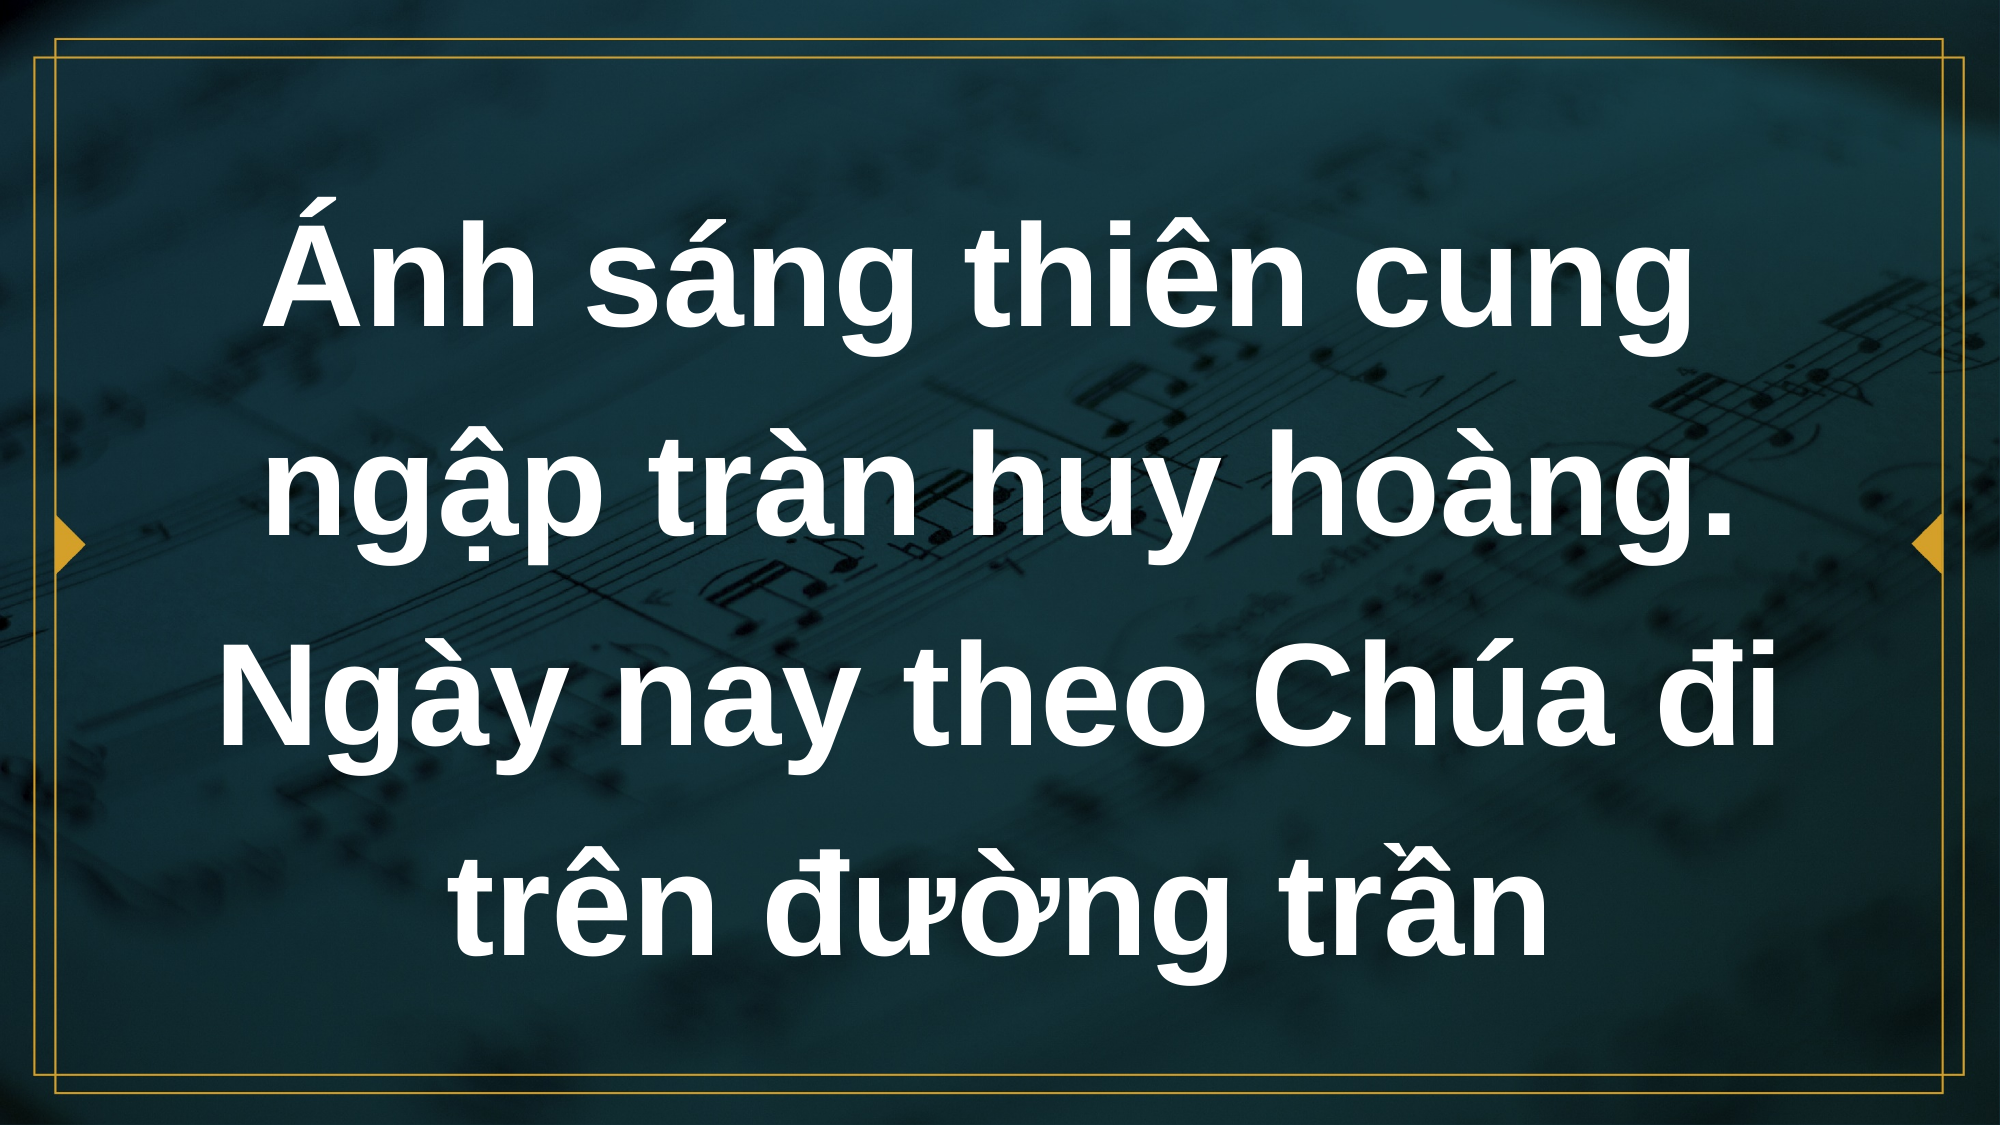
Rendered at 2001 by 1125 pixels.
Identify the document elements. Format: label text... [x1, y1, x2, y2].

picture [0, 0, 2000, 1125]
title Ánh sáng thiên cung ngập tràn huy hoàng. Ngày nay theo Chúa đi trên đường trần [55, 53, 1945, 1077]
